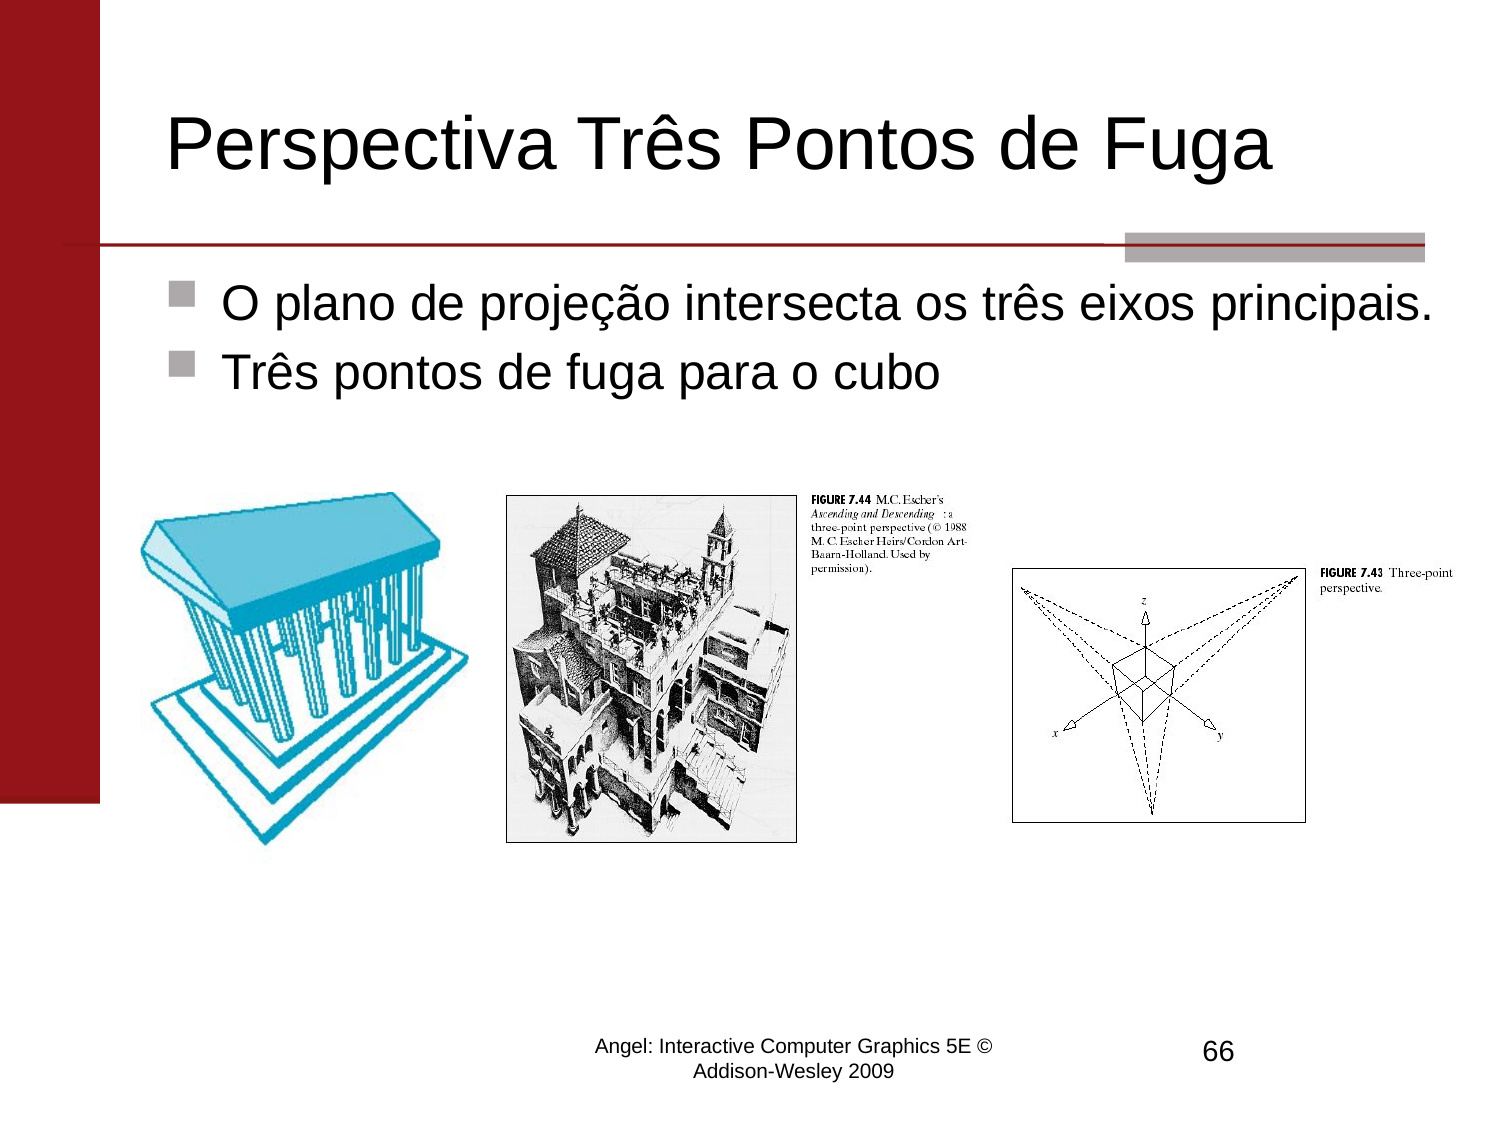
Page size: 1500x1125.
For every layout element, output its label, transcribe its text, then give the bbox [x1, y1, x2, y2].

list O plano de projeção intersecta os três eixos principais. Três pontos de fuga para o cubo [149, 262, 1454, 1006]
picture [140, 491, 469, 865]
title Perspectiva Três Pontos de Fuga [149, 45, 1426, 234]
picture [1007, 562, 1456, 833]
footer Angel: Interactive Computer Graphics 5E © Addison-Wesley 2009 [549, 1024, 1038, 1101]
picture [503, 491, 977, 844]
slide_number 66 [1112, 1024, 1426, 1101]
